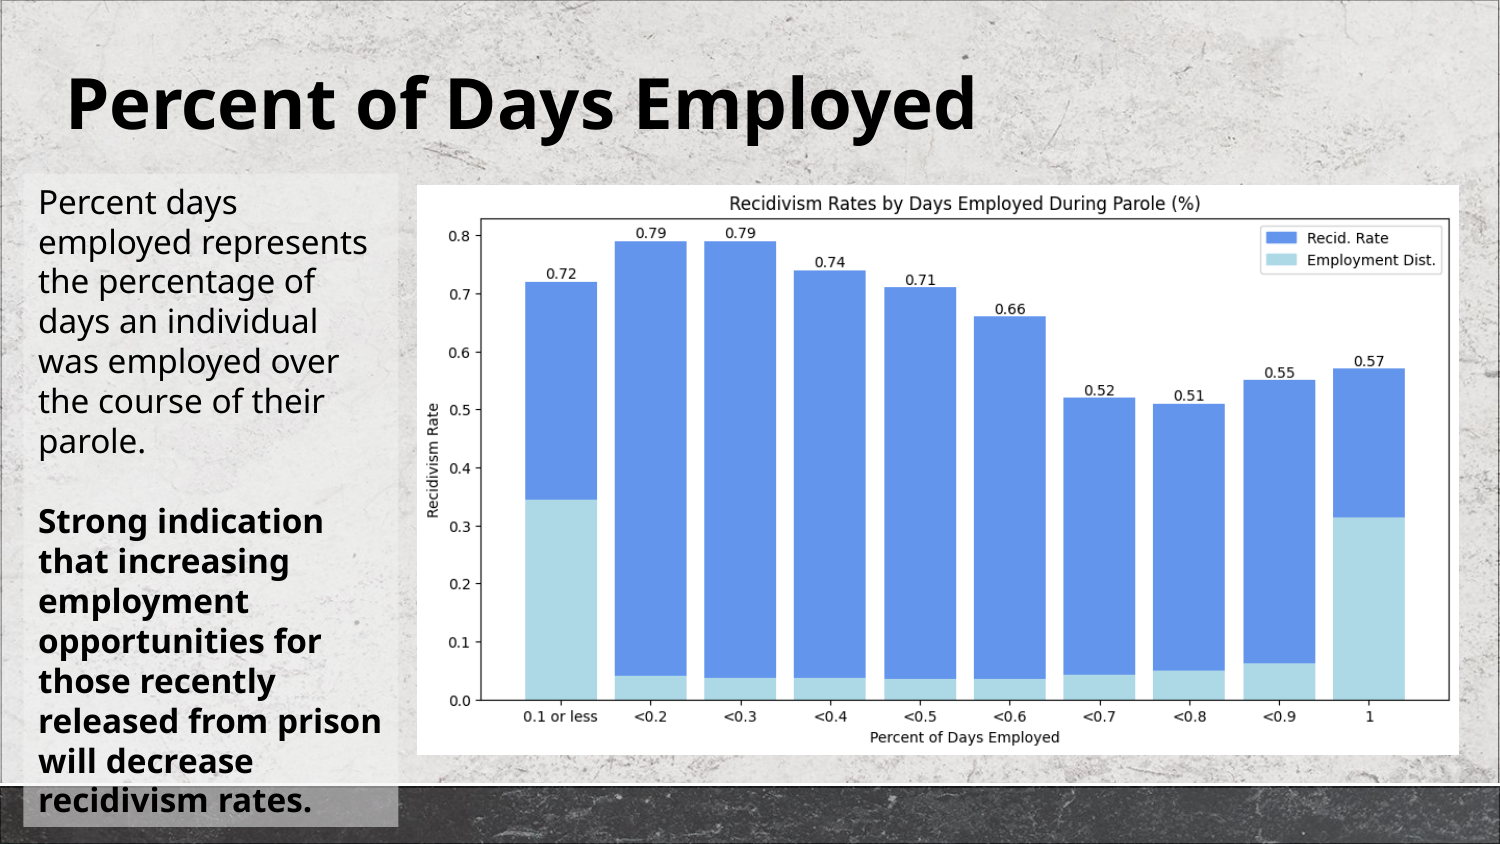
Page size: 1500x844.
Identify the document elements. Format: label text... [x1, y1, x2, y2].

title Percent of Days Employed [50, 53, 1098, 174]
text_box Percent days employed represents the percentage of days an individual was employed over the course of their parole. Strong indication that increasing employment opportunities for those recently released from prison will decrease recidivism rates. [23, 173, 399, 827]
picture [416, 185, 1460, 755]
picture [0, 0, 1500, 783]
picture [0, 786, 1500, 844]
